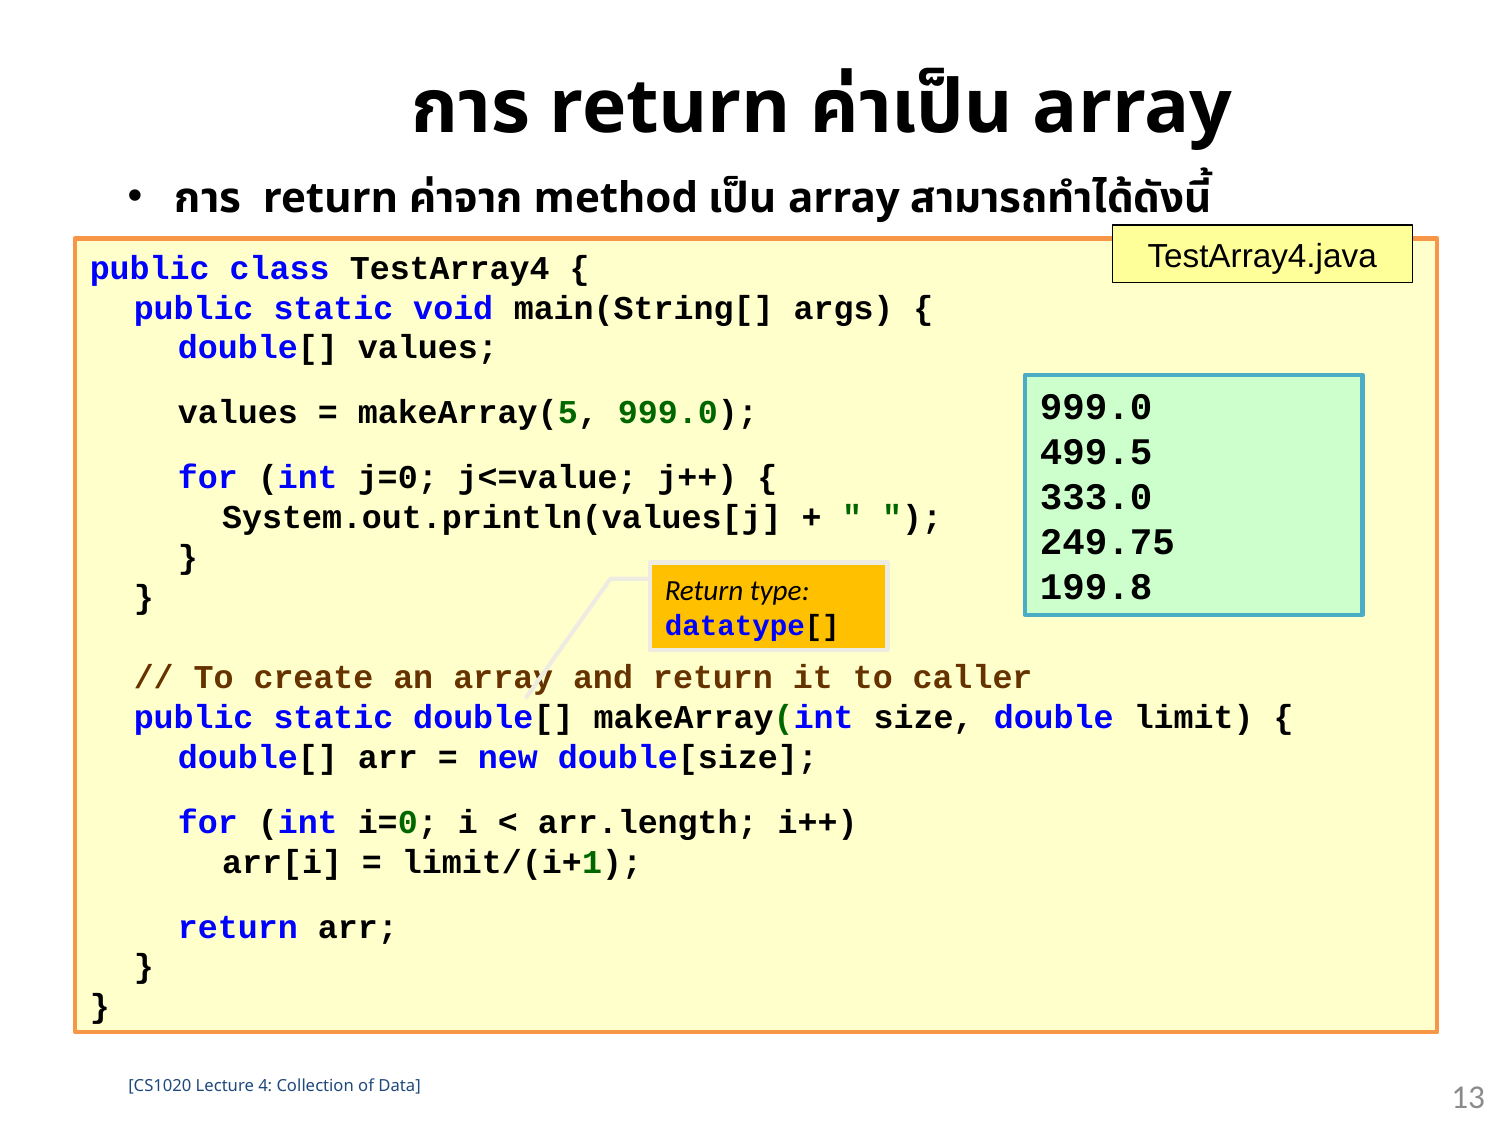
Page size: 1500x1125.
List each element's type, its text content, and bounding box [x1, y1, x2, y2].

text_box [74, 224, 1438, 1038]
title การ return ค่าเป็น array [162, 37, 1463, 167]
slide_number 13 [1400, 1065, 1500, 1125]
list การ return ค่าจาก method เป็น array สามารถทำได้ดังนี้ [112, 162, 1425, 223]
text_box [CS1020 Lecture 4: Collection of Data] [87, 1074, 463, 1100]
